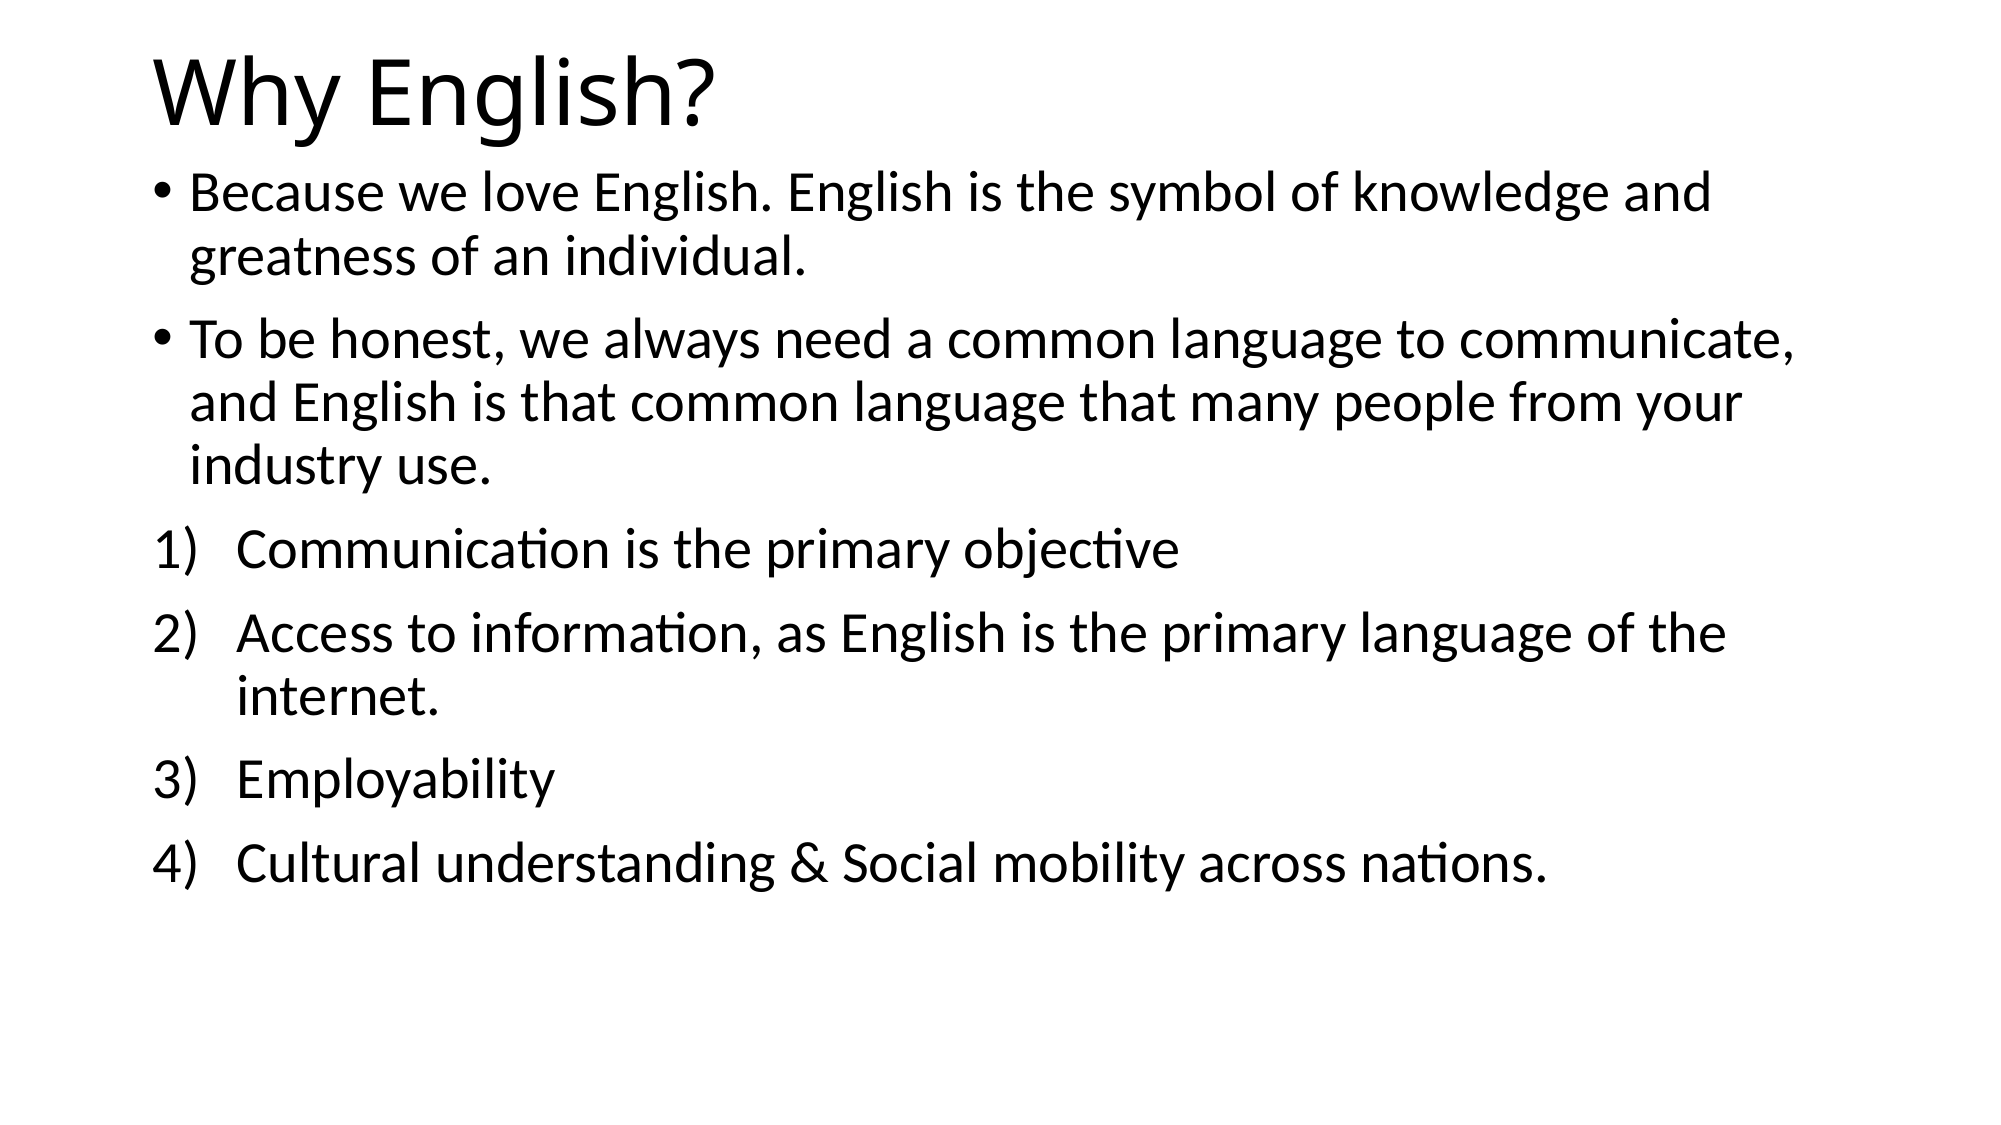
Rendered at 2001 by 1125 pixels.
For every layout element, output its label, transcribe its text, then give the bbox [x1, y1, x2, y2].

title Why English? [137, 0, 1863, 154]
list Because we love English. English is the symbol of knowledge and greatness of an individual. To be honest, we always need a common language to communicate, and English is that common language that many people from your industry use. Communication is the primary objective Access to information, as English is the primary language of the internet. Employability Cultural understanding & Social mobility across nations. [137, 154, 1863, 1096]
